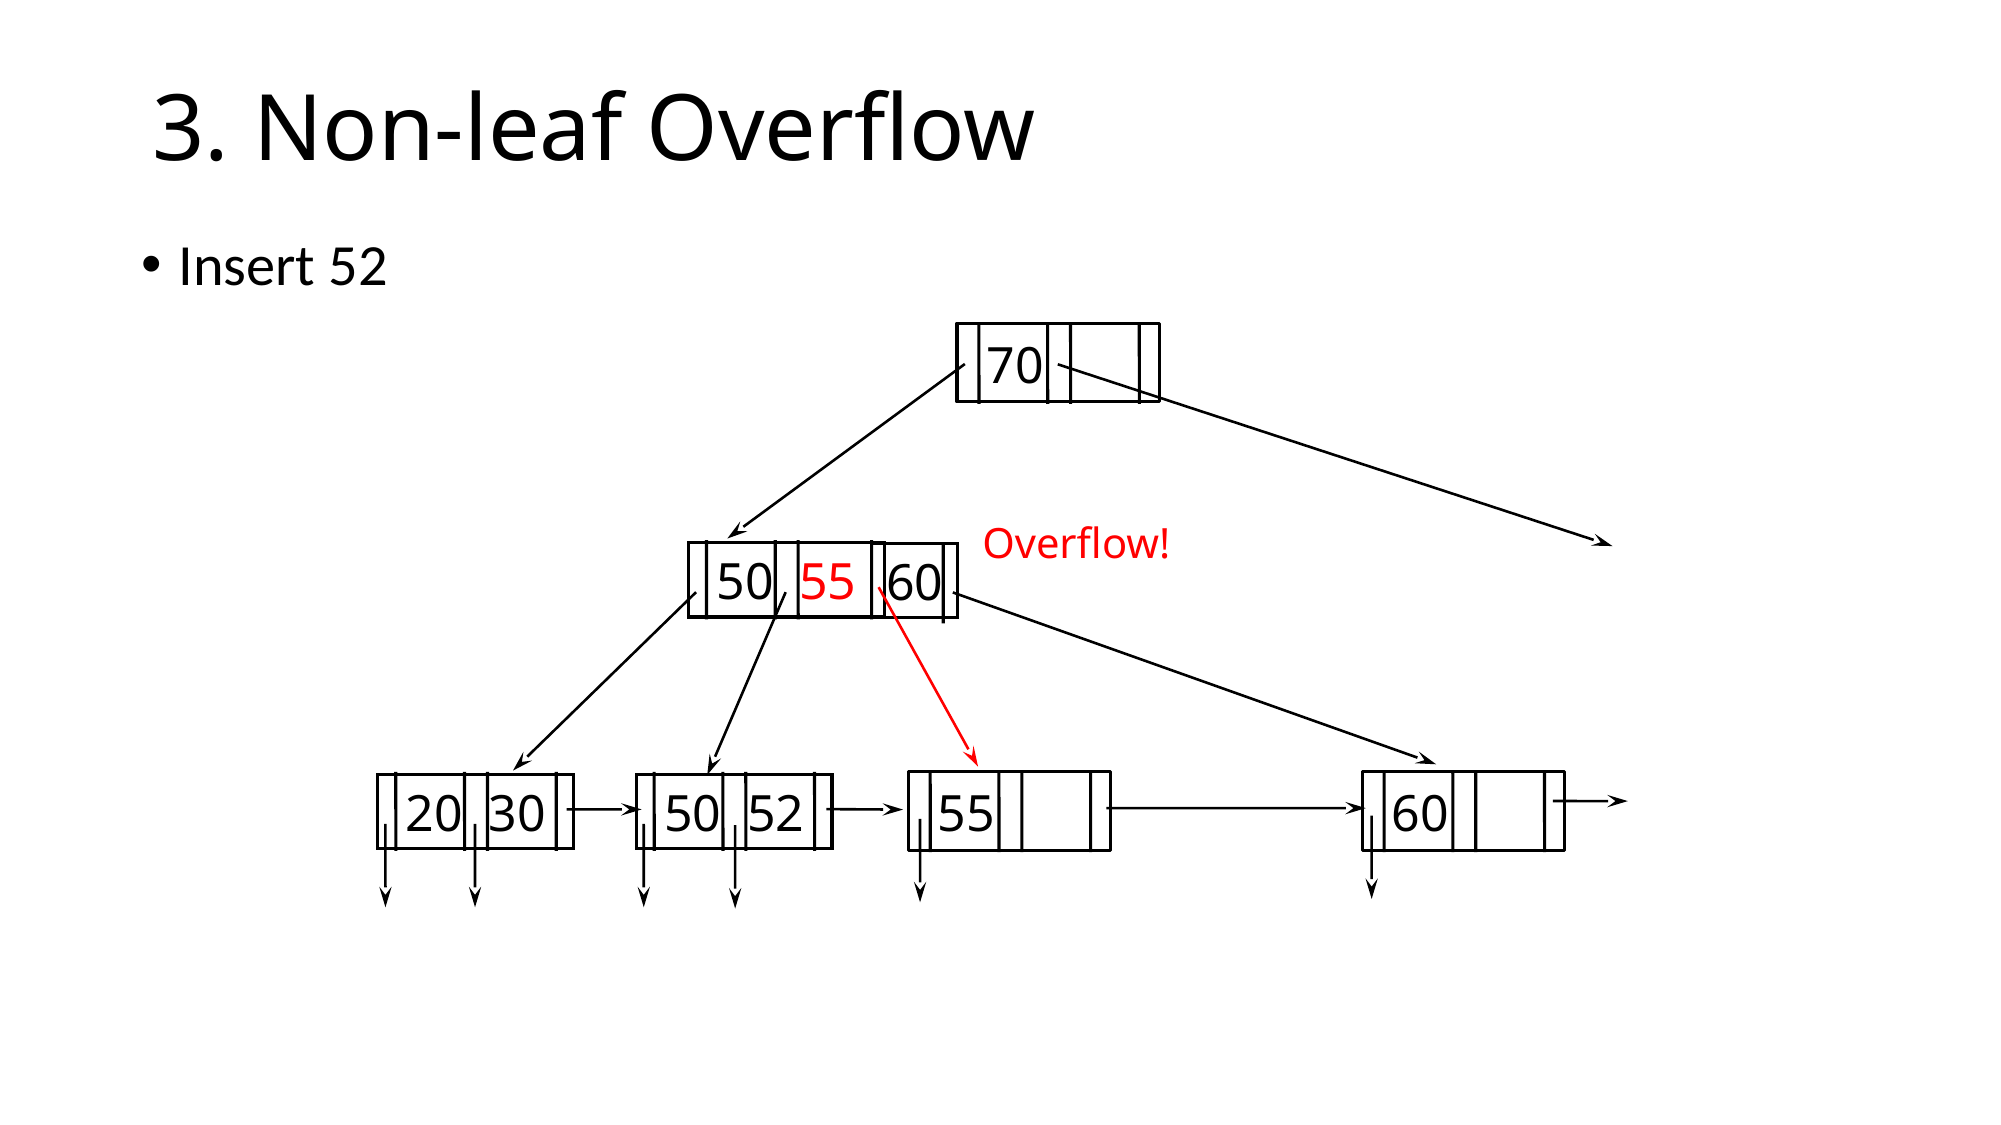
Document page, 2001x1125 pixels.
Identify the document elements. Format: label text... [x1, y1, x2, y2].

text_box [631, 771, 837, 852]
list Insert 52 [126, 227, 1852, 1011]
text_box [373, 771, 642, 908]
title 3. Non-leaf Overflow [137, 48, 1863, 214]
